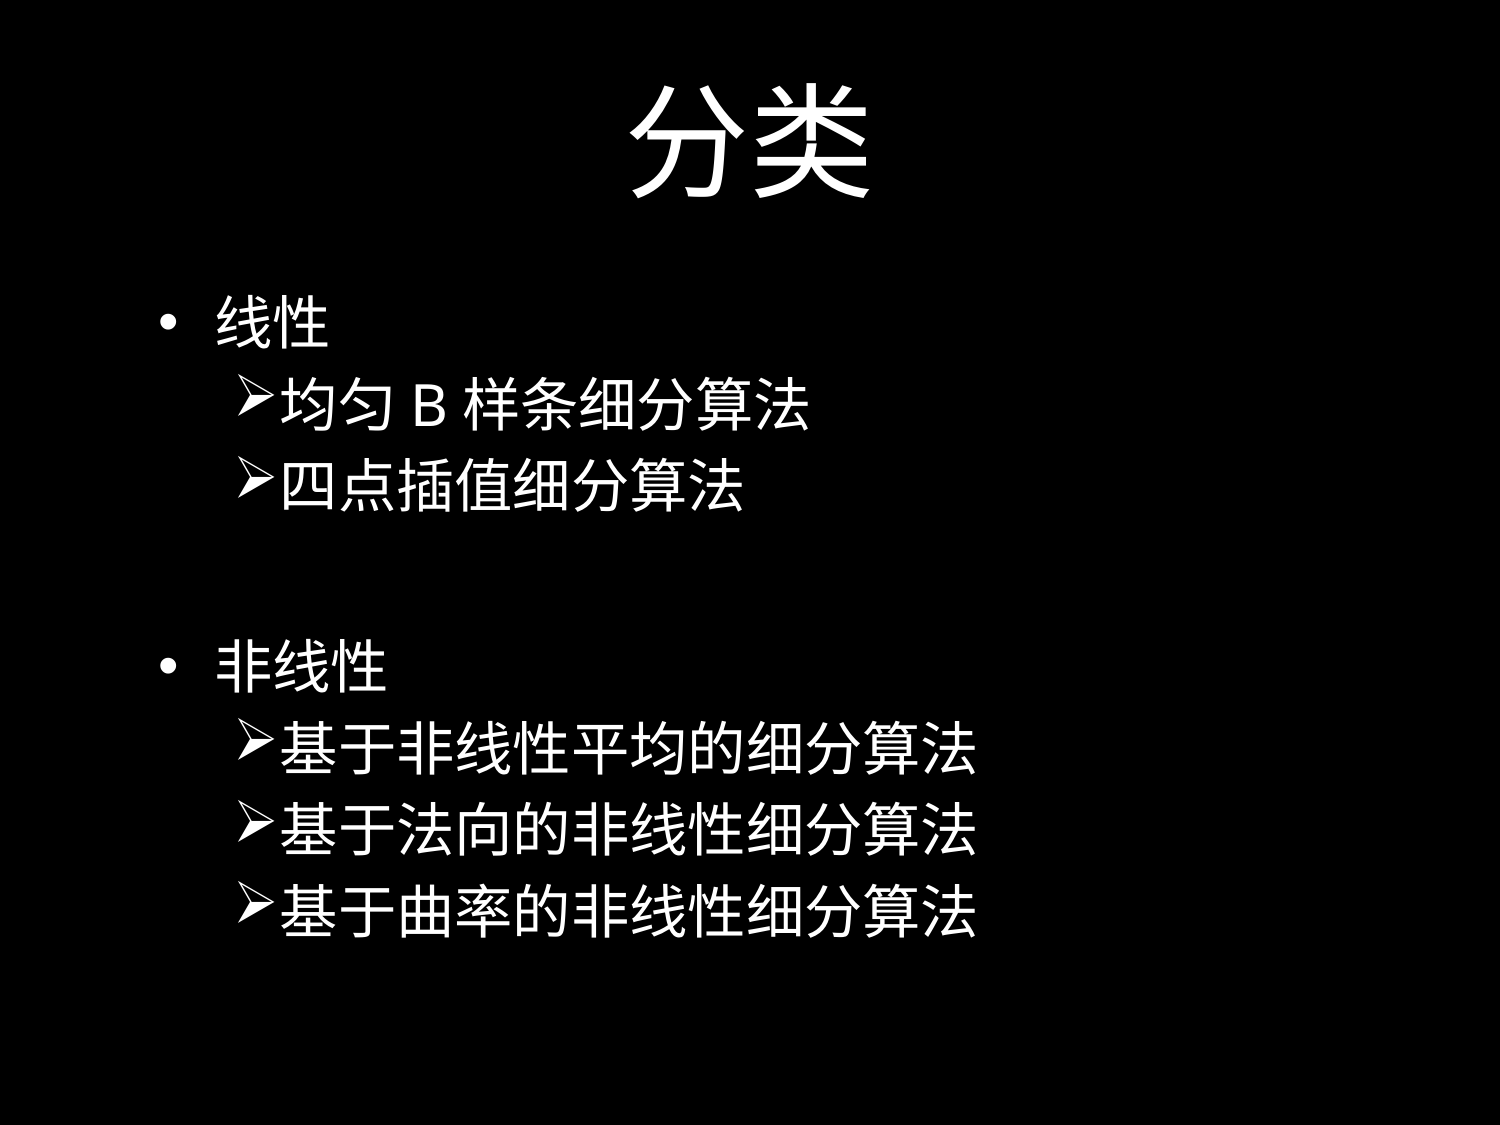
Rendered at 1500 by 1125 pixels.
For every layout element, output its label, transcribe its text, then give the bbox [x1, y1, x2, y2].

list 线性 均匀B样条细分算法 四点插值细分算法 非线性 基于非线性平均的细分算法 基于法向的非线性细分算法 基于曲率的非线性细分算法 [143, 278, 1447, 1005]
title 分类 [75, 45, 1425, 233]
